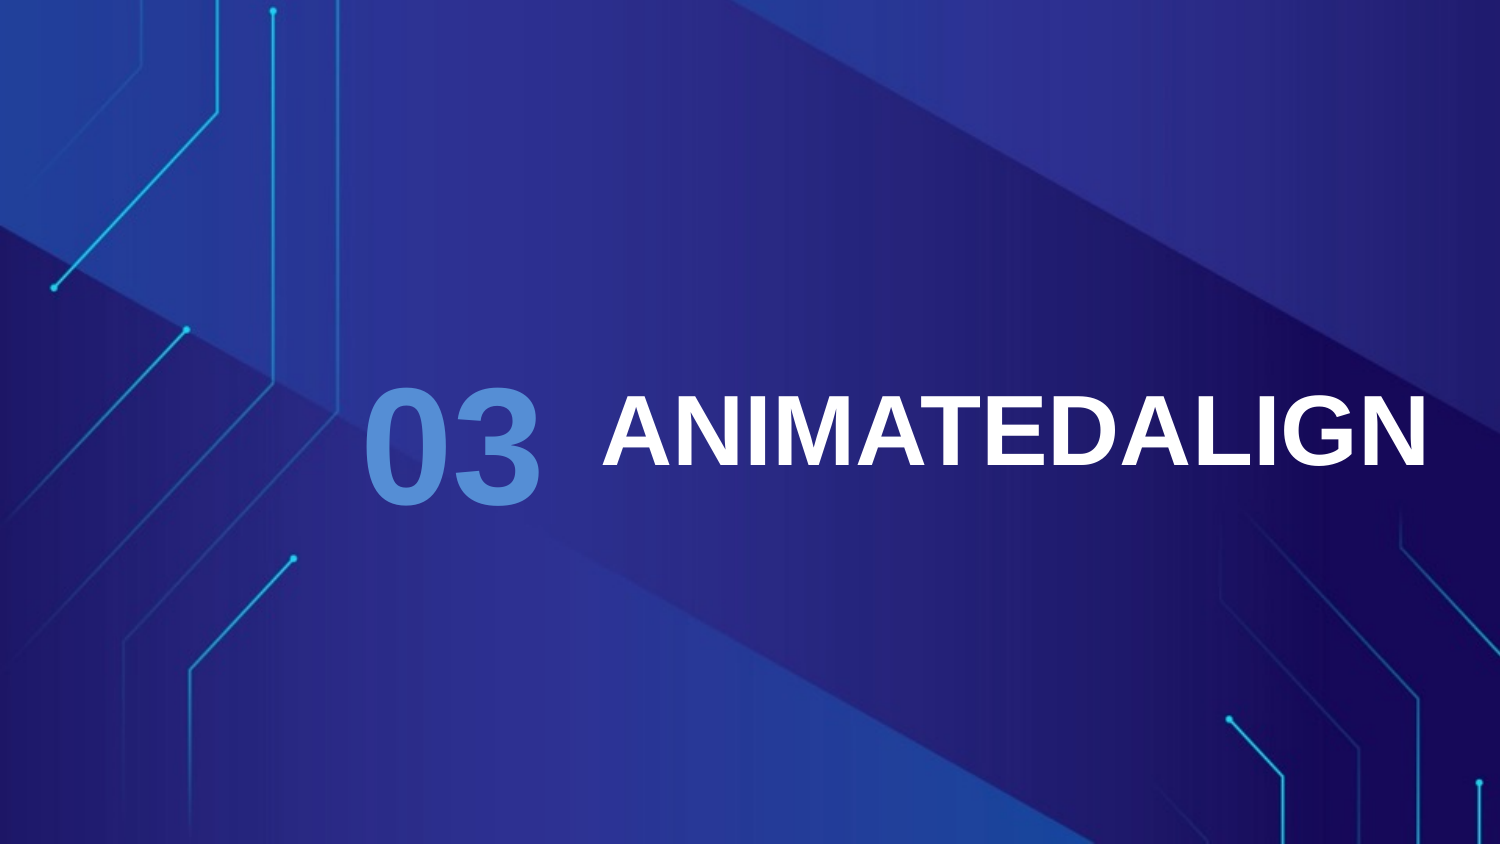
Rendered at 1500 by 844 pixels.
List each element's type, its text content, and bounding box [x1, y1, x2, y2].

title ANIMATEDALIGN [585, 357, 1475, 482]
picture [0, 0, 1500, 844]
text_box 03 [267, 330, 561, 559]
